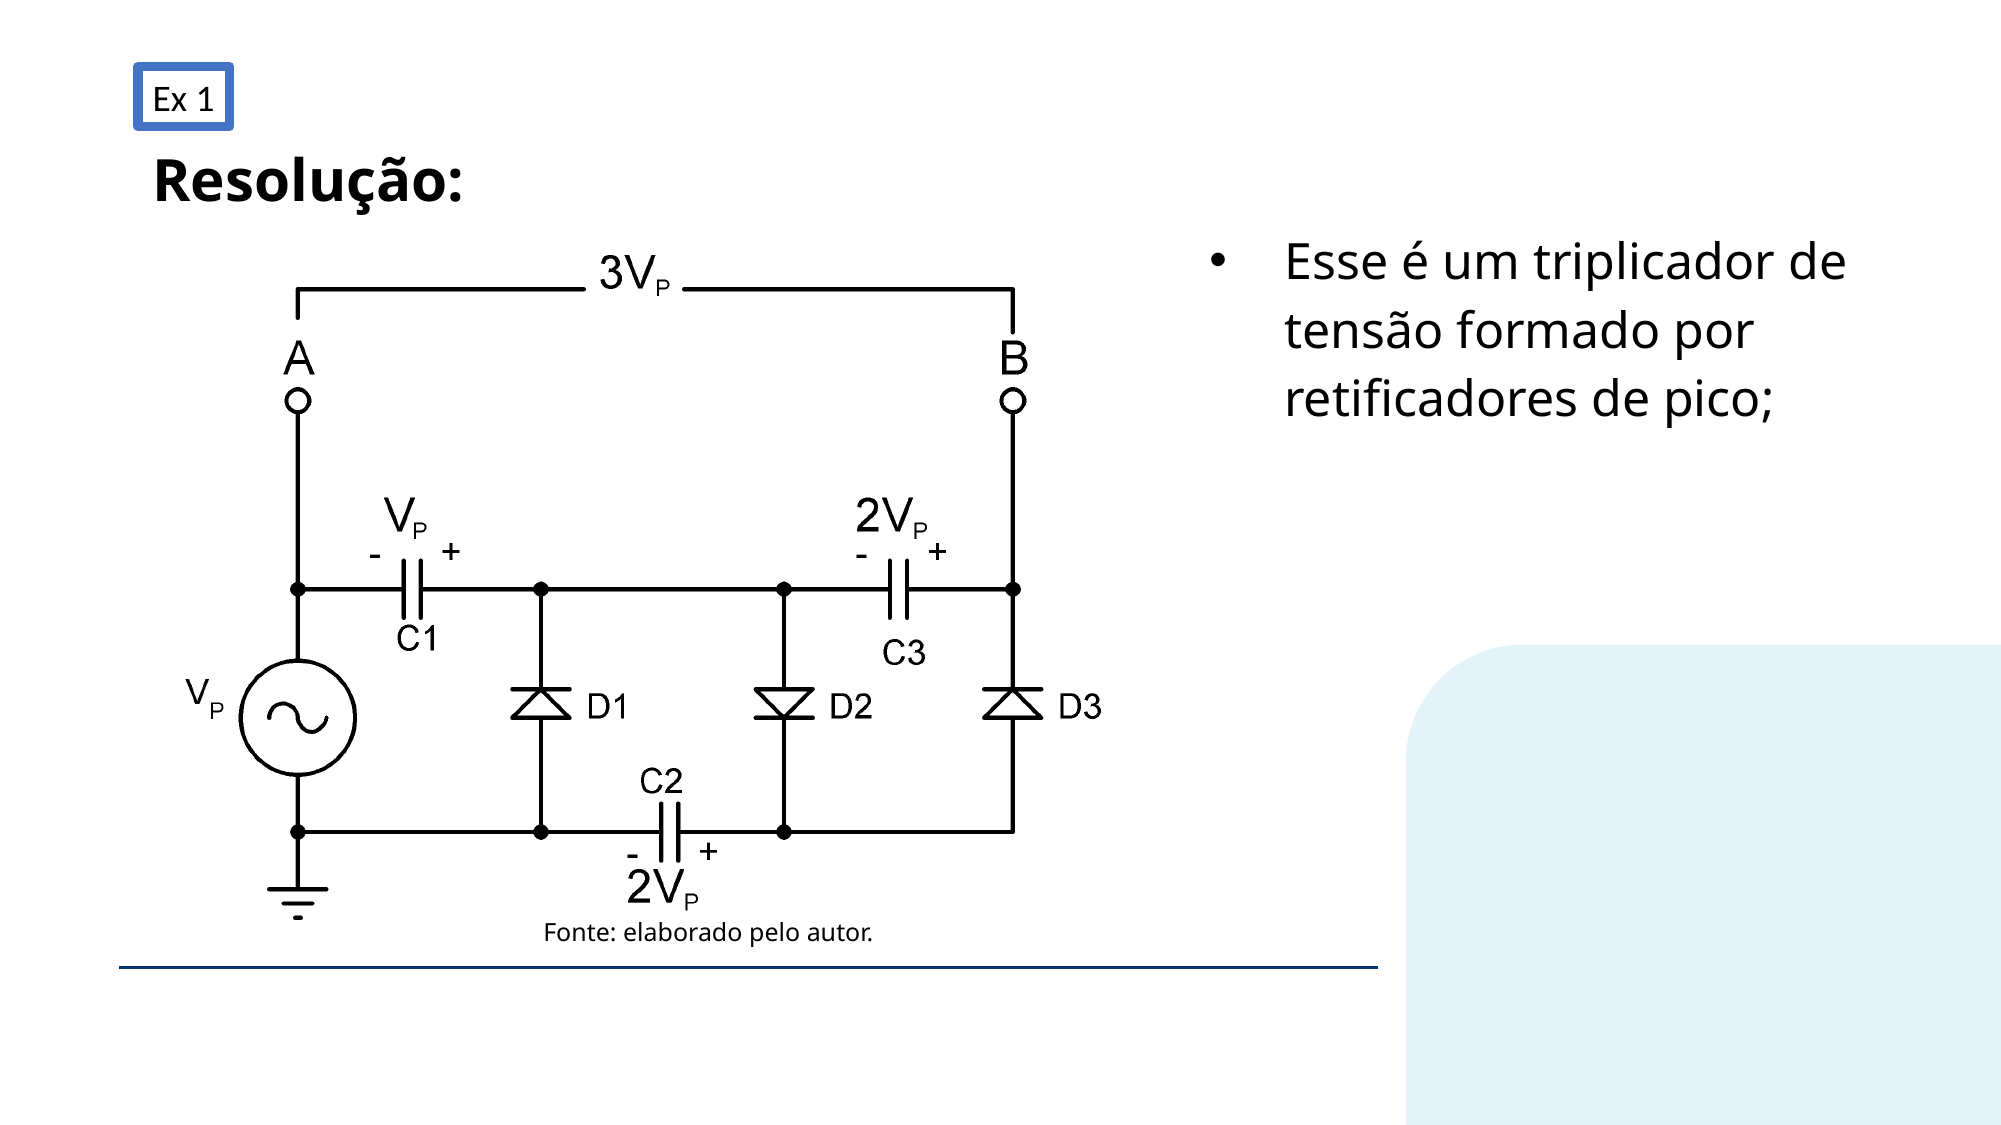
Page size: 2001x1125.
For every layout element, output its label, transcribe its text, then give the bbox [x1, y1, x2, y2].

text_box Ex 1 [137, 66, 230, 127]
picture [183, 246, 1113, 932]
text_box Fonte: elaborado pelo autor. [528, 909, 1279, 954]
list Resolução: Esse é um triplicador de tensão formado por retificadores de pico; [137, 125, 1910, 932]
